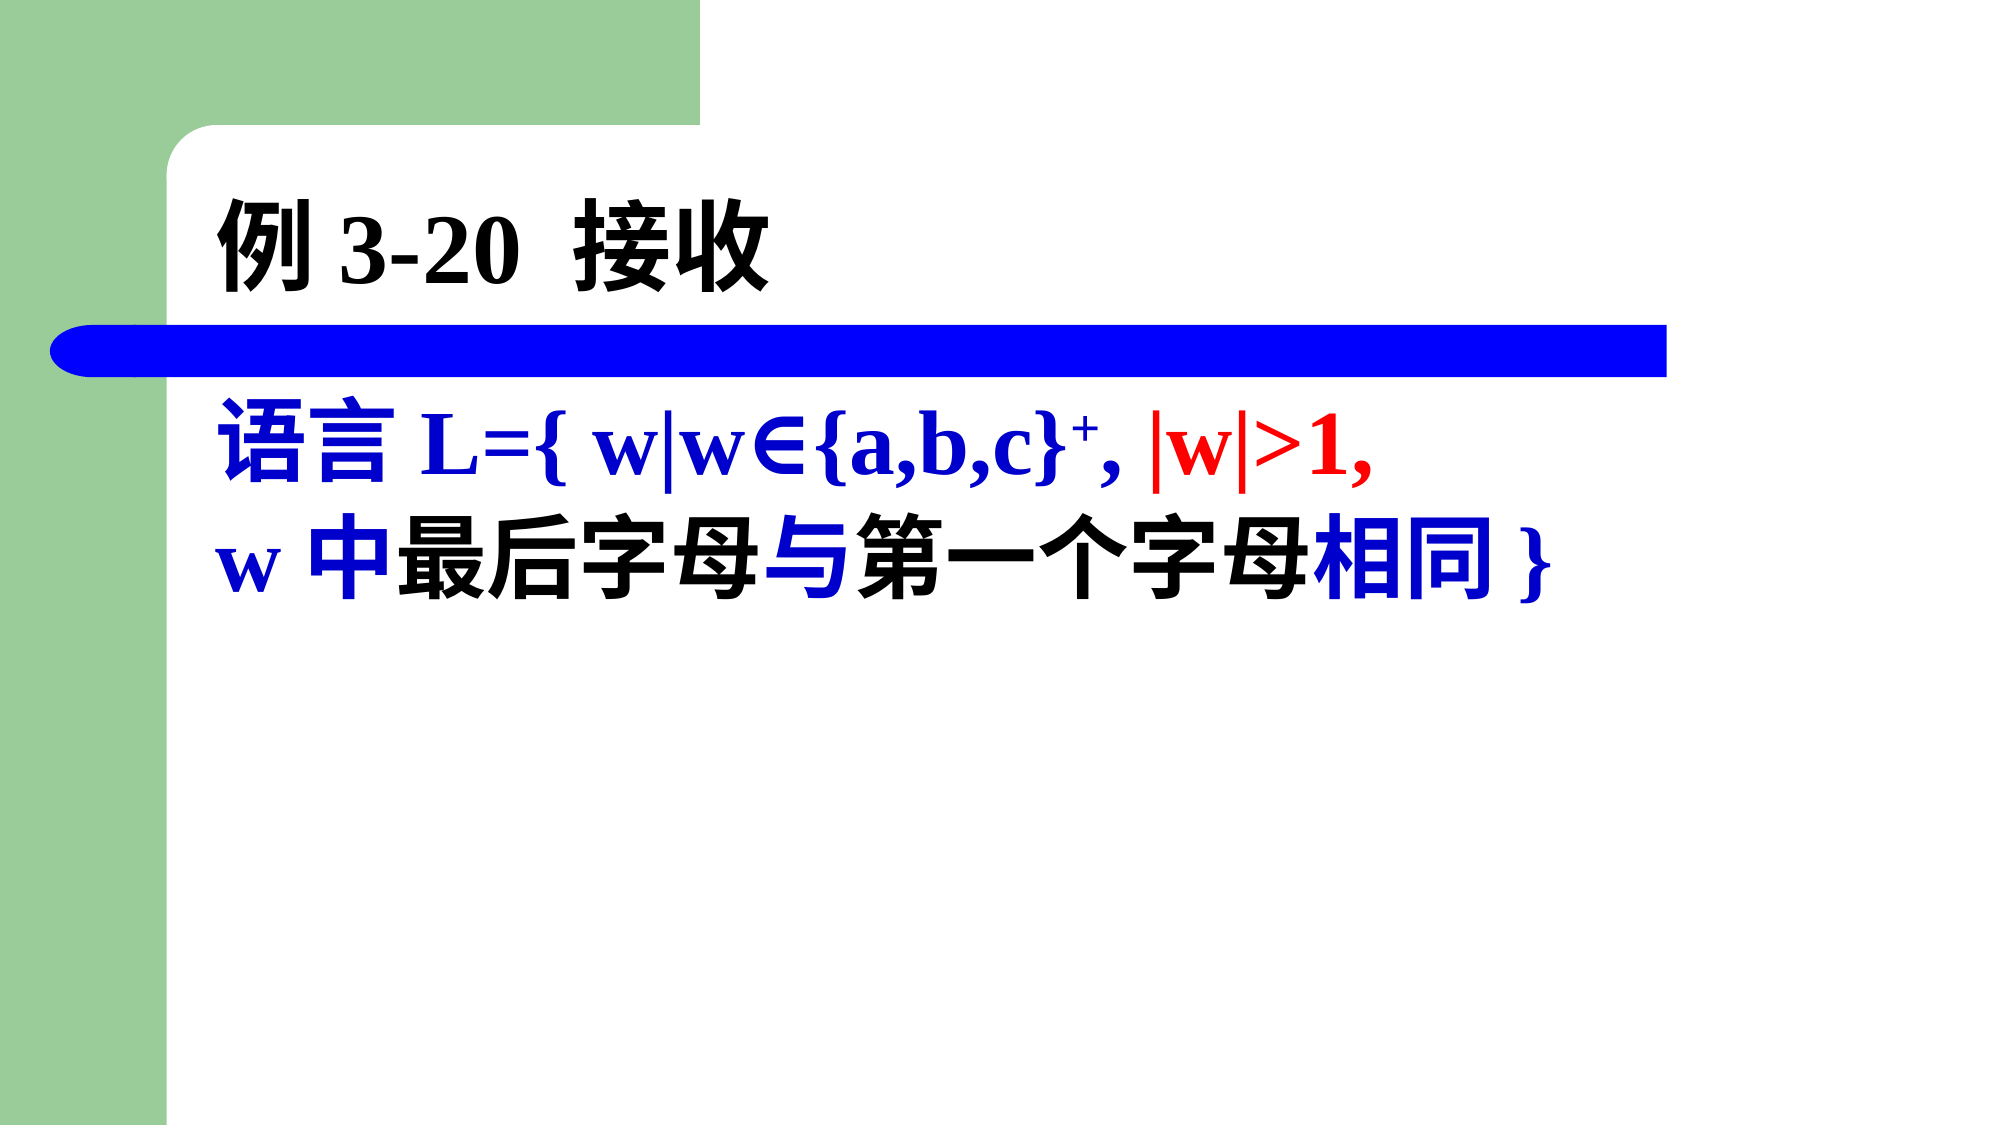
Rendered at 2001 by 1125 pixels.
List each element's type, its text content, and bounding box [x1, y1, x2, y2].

title 例3-20 接收 [199, 124, 1951, 313]
list 语言L={ w|w∈{a,b,c}+, |w|>1, w中最后字母与第一个字母相同} [199, 387, 1951, 1001]
